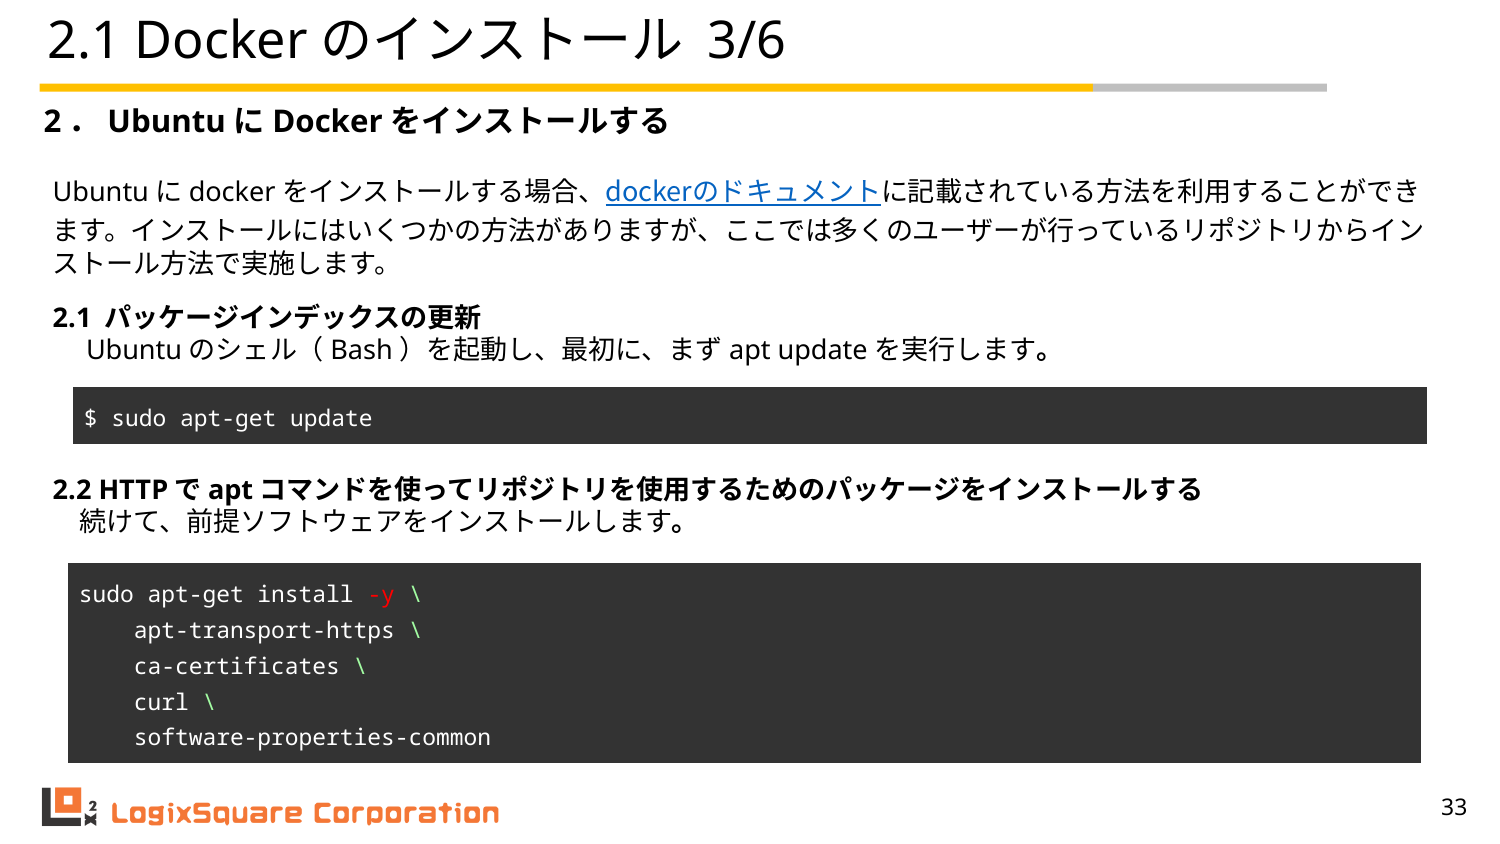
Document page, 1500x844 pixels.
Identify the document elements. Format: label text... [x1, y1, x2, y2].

table_header $ sudo apt-get update [73, 387, 1427, 444]
text_box 2.2 HTTPでaptコマンドを使ってリポジトリを使用するためのパッケージをインストールする 続けて、前提ソフトウェアをインストールします。 [41, 466, 1440, 551]
picture [110, 801, 500, 827]
slide_number ‹#› [1141, 786, 1479, 832]
title 2.1 Dockerのインストール 3/6 [36, 0, 1331, 84]
table_header sudo apt-get install -y \ apt-transport-https \ ca-certificates \ curl \ software-properties-common [68, 563, 1421, 763]
text_box 2.1 パッケージインデックスの更新 Ubuntuのシェル（Bash）を起動し、最初に、まずapt updateを実行します。 [41, 294, 1440, 379]
text_box Ubuntuにdockerをインストールする場合、dockerのドキュメントに記載されている方法を利用することができます。インストールにはいくつかの方法がありますが、ここでは多くのユーザーが行っているリポジトリからインストール方法で実施します。 [41, 169, 1440, 253]
picture [40, 786, 98, 827]
list 2．UbuntuにDockerをインストールする [32, 100, 1416, 768]
